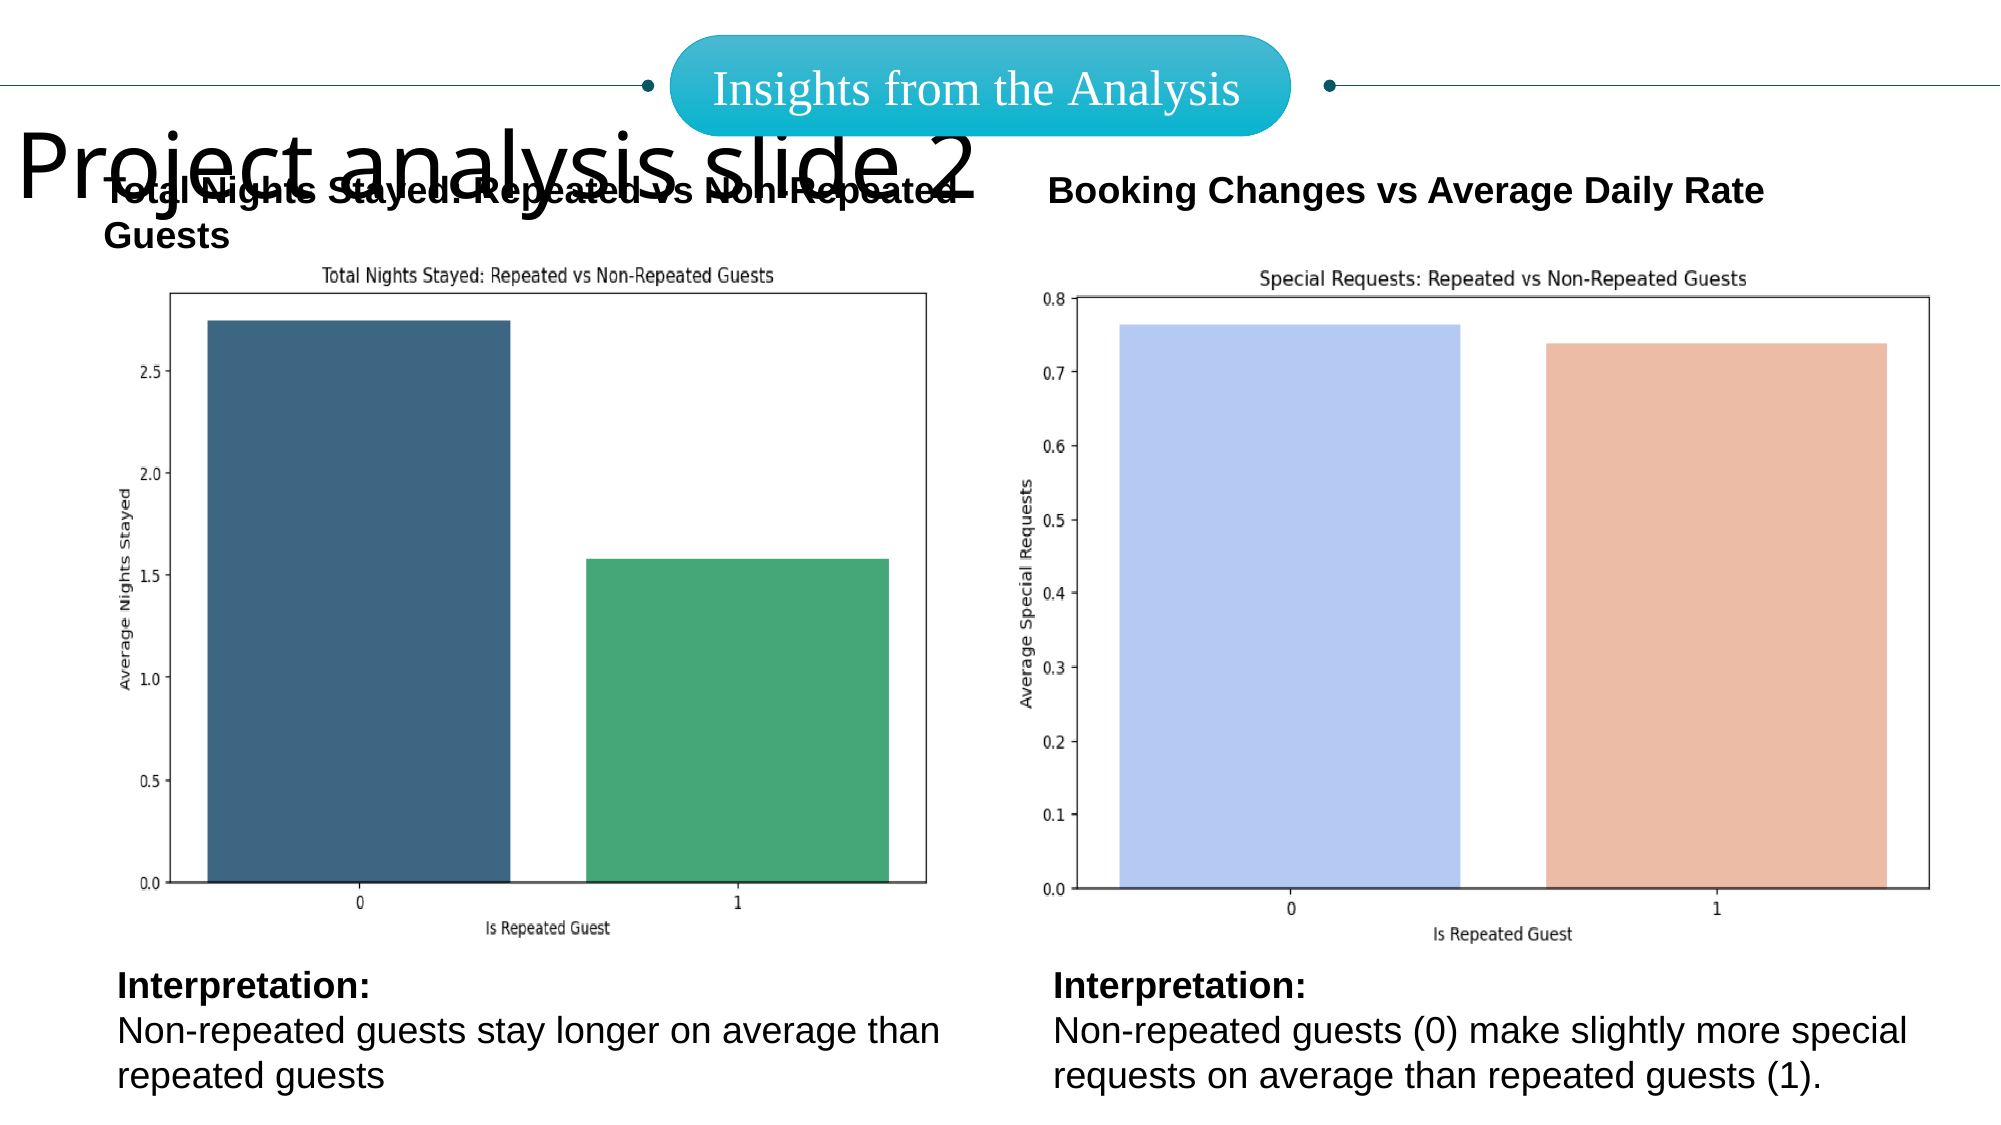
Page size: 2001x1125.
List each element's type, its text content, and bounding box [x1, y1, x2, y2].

text_box Booking Changes vs Average Daily Rate [1032, 158, 1963, 219]
text_box Interpretation: Non-repeated guests stay longer on average than repeated guests [102, 953, 992, 1125]
text_box Insights from the Analysis [669, 35, 1292, 137]
picture [102, 264, 962, 967]
text_box Total Nights Stayed: Repeated vs Non-Repeated Guests [88, 158, 1000, 264]
text_box Interpretation: Non-repeated guests (0) make slightly more special requests on average than repeated guests (1). [1038, 953, 1969, 1104]
picture [1005, 264, 1963, 954]
title Project analysis slide 2 [0, 59, 1725, 278]
